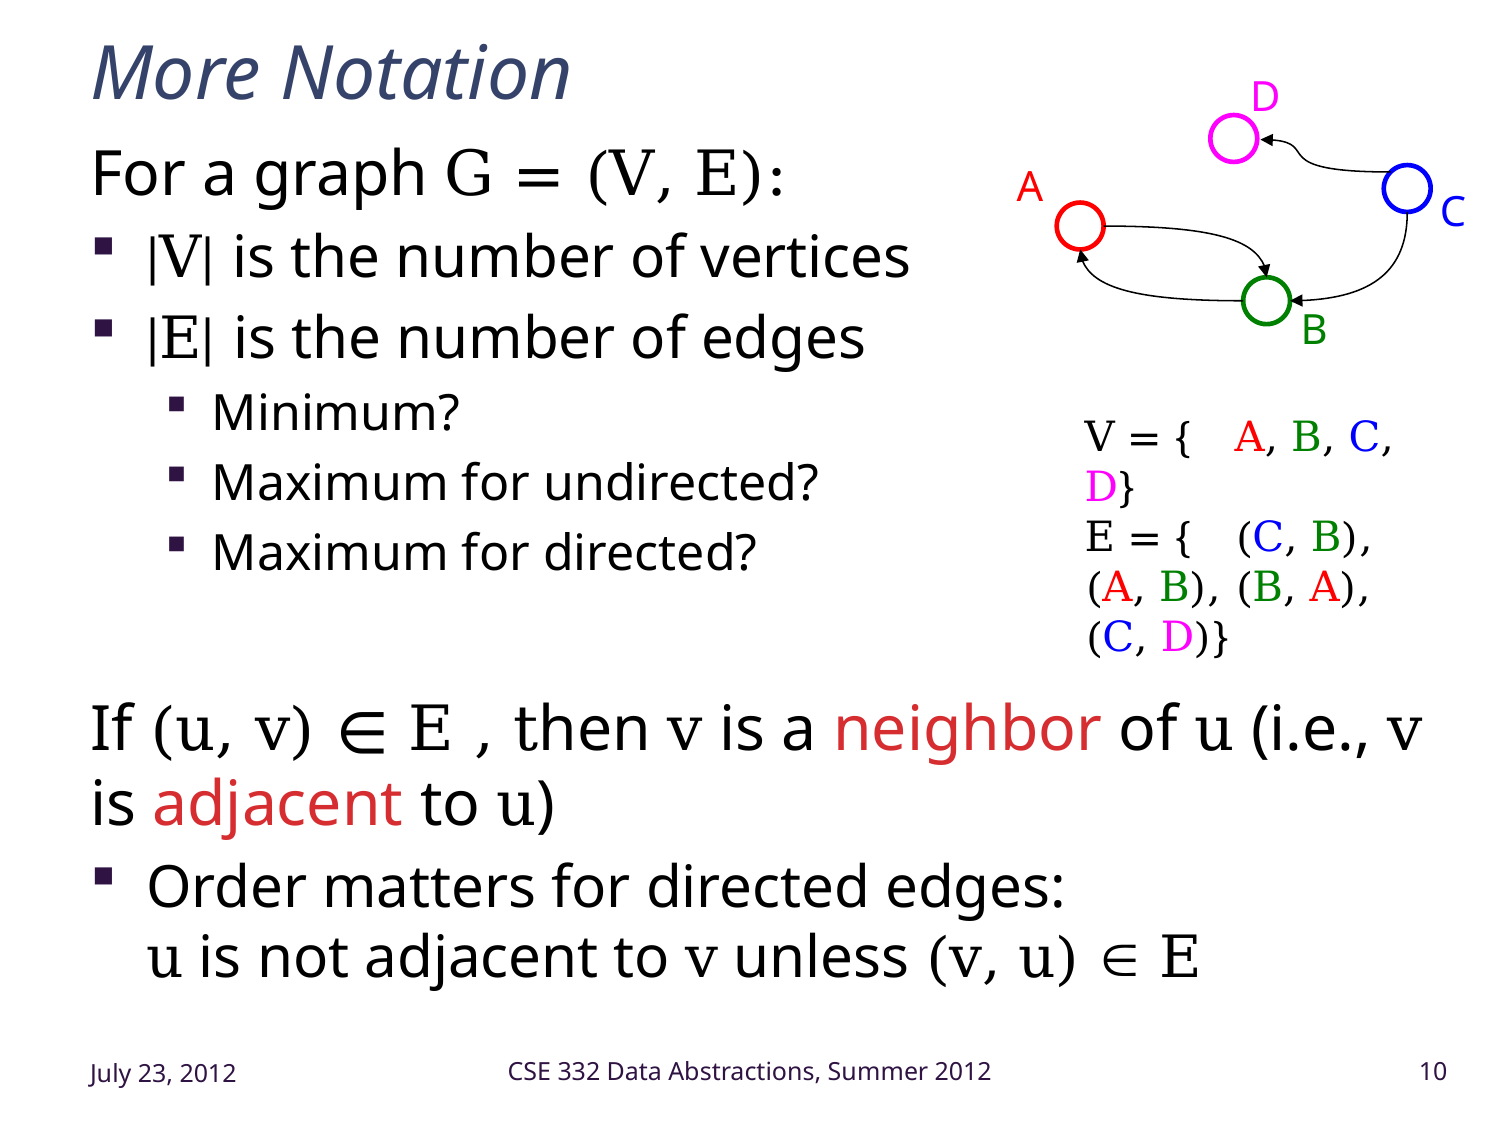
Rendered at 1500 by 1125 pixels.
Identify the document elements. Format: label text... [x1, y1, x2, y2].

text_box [999, 62, 1484, 570]
footer CSE 332 Data Abstractions, Summer 2012 [348, 1042, 1152, 1103]
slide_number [75, 1042, 338, 1103]
list For a graph G = (V, E): |V| is the number of vertices |E| is the number of edges Minimum? Maximum for undirected? Maximum for directed? If (u, v) ∊ E , then v is a neighbor of u (i.e., v is adjacent to u) Order matters for directed edges: u is not adjacent to v unless (v, u)  E [75, 125, 1463, 1025]
slide_number 10 [1333, 1042, 1463, 1103]
title More Notation [75, 24, 1463, 105]
